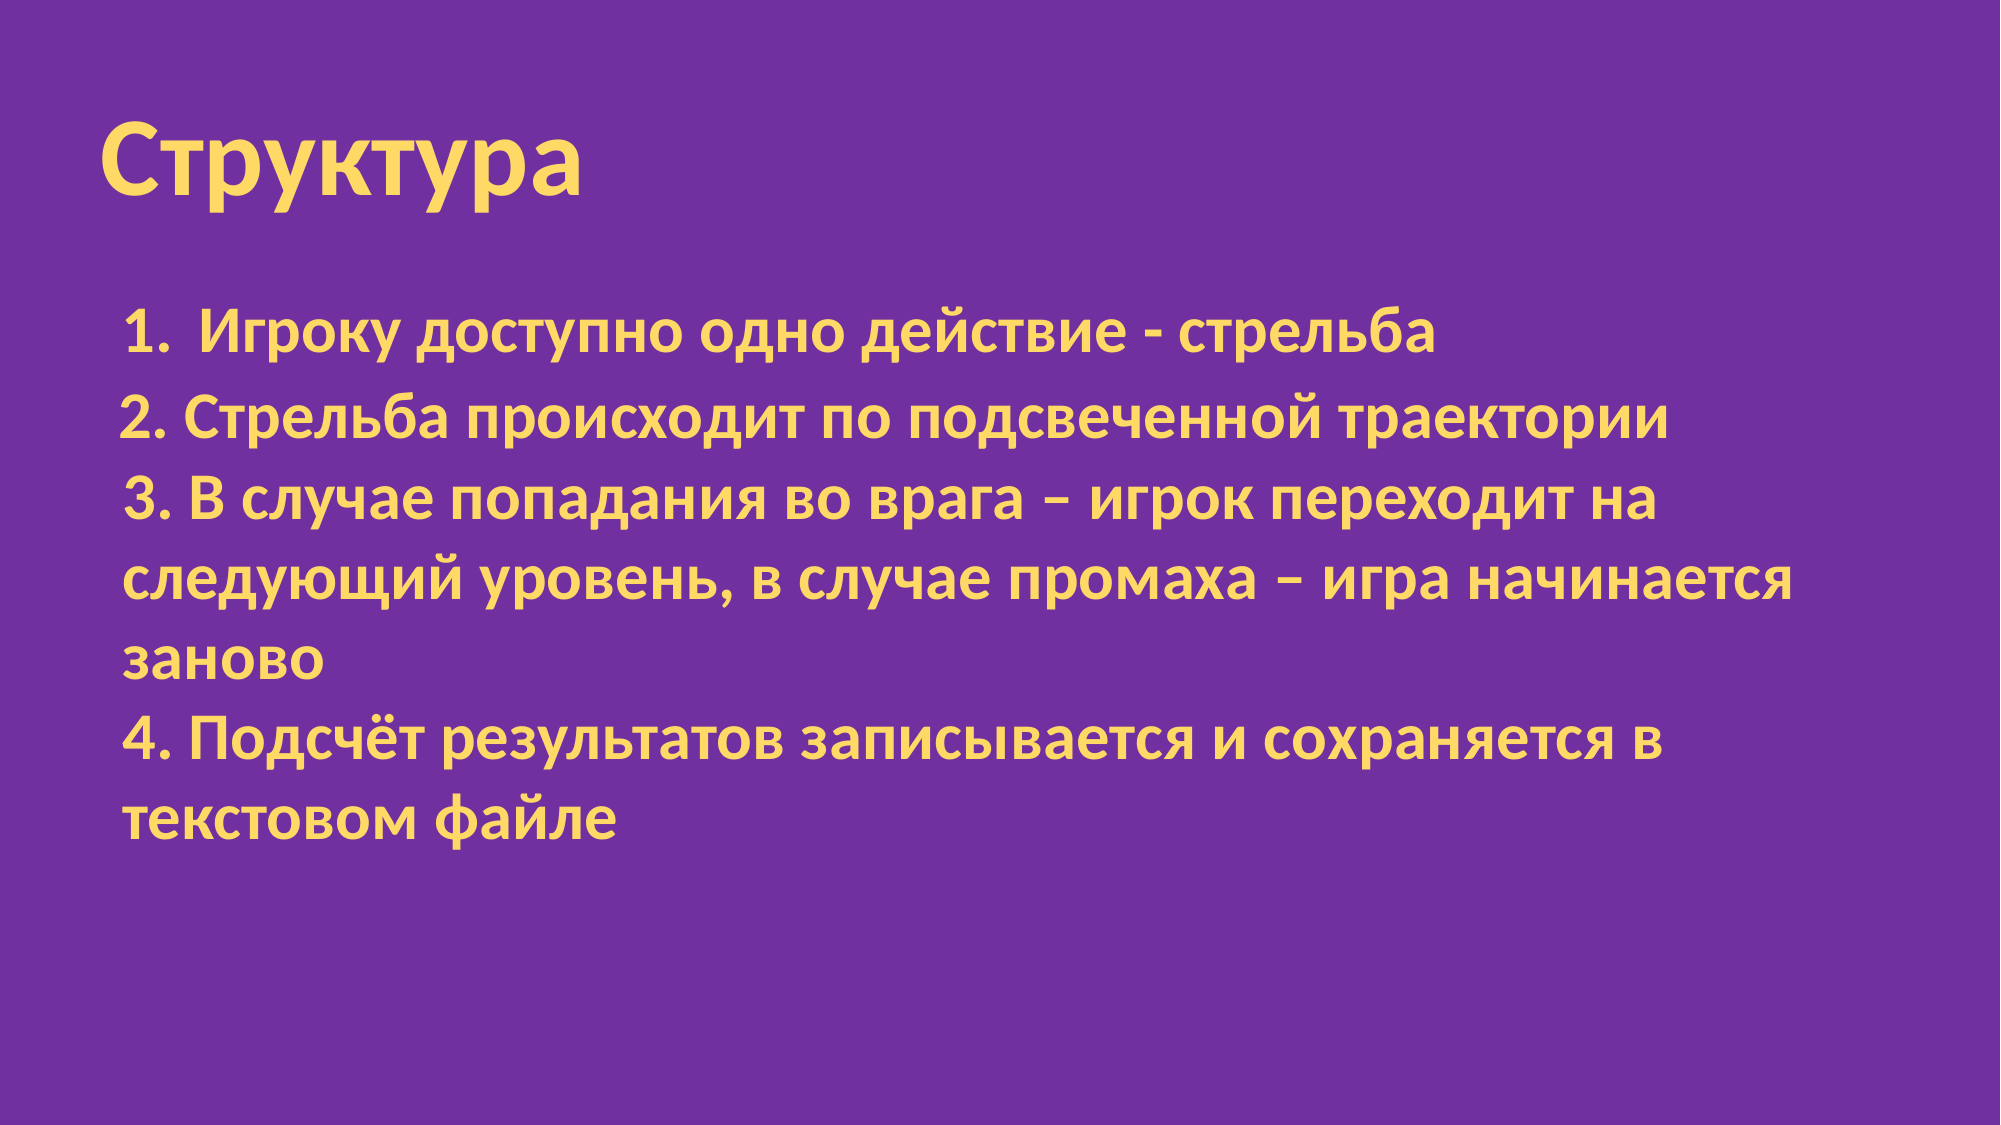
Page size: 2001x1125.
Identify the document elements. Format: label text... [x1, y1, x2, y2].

text_box 1. Игроку доступно одно действие - стрельба [106, 232, 1469, 363]
text_box 2. Стрельба происходит по подсвеченной траектории [102, 363, 1688, 459]
text_box Структура [85, 75, 601, 226]
text_box 3. В случае попадания во врага – игрок переходит на следующий уровень, в случае промаха – игра начинается заново 4. Подсчёт результатов записывается и сохраняется в текстовом файле [107, 445, 1971, 860]
